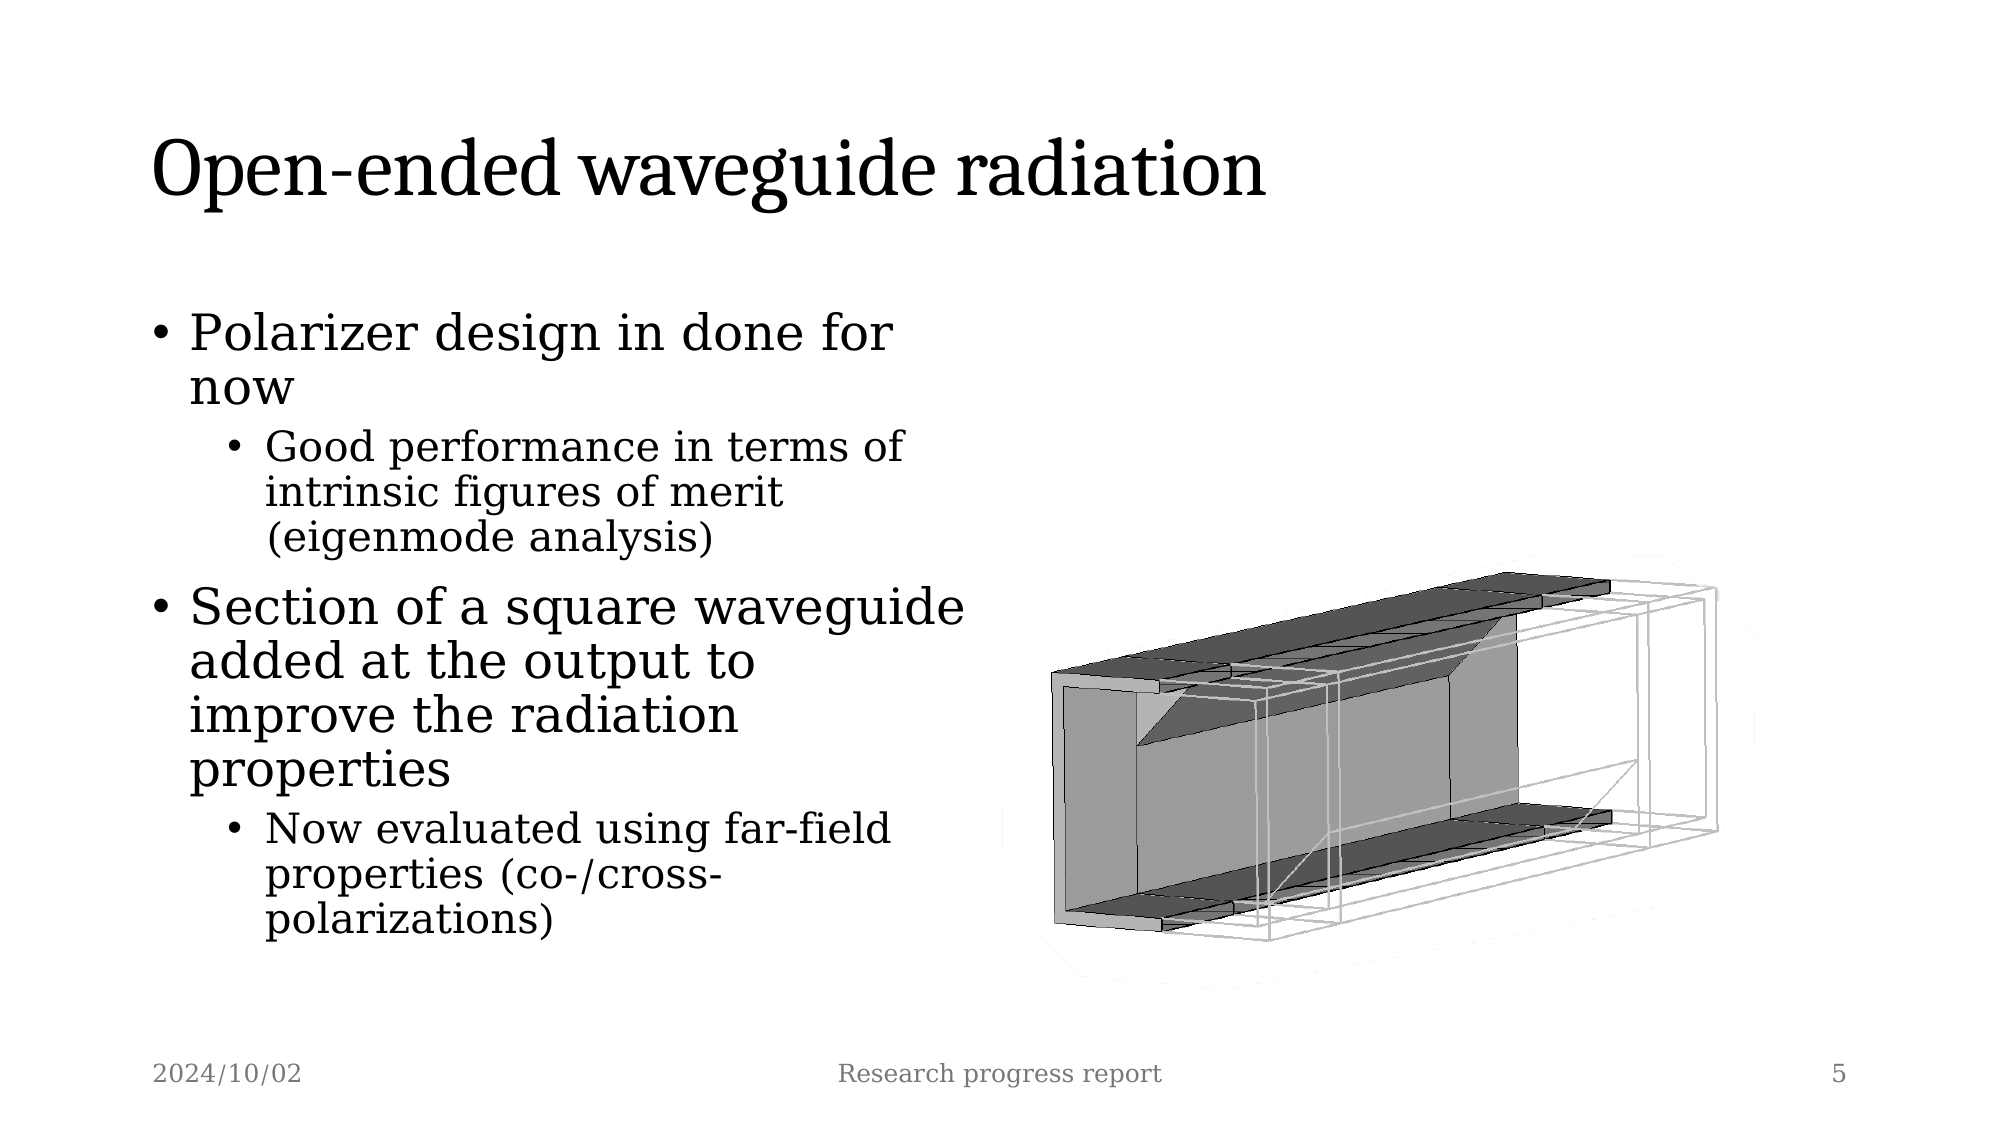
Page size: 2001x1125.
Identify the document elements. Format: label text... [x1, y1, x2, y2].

list Polarizer design in done for now Good performance in terms of intrinsic figures of merit (eigenmode analysis) Section of a square waveguide added at the output to improve the radiation properties Now evaluated using far-field properties (co-/cross-polarizations) [137, 299, 988, 1014]
footer Research progress report [662, 1042, 1338, 1103]
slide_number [137, 1042, 588, 1103]
title Open-ended waveguide radiation [137, 59, 1863, 278]
slide_number 5 [1412, 1042, 1863, 1103]
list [774, 511, 2000, 1014]
